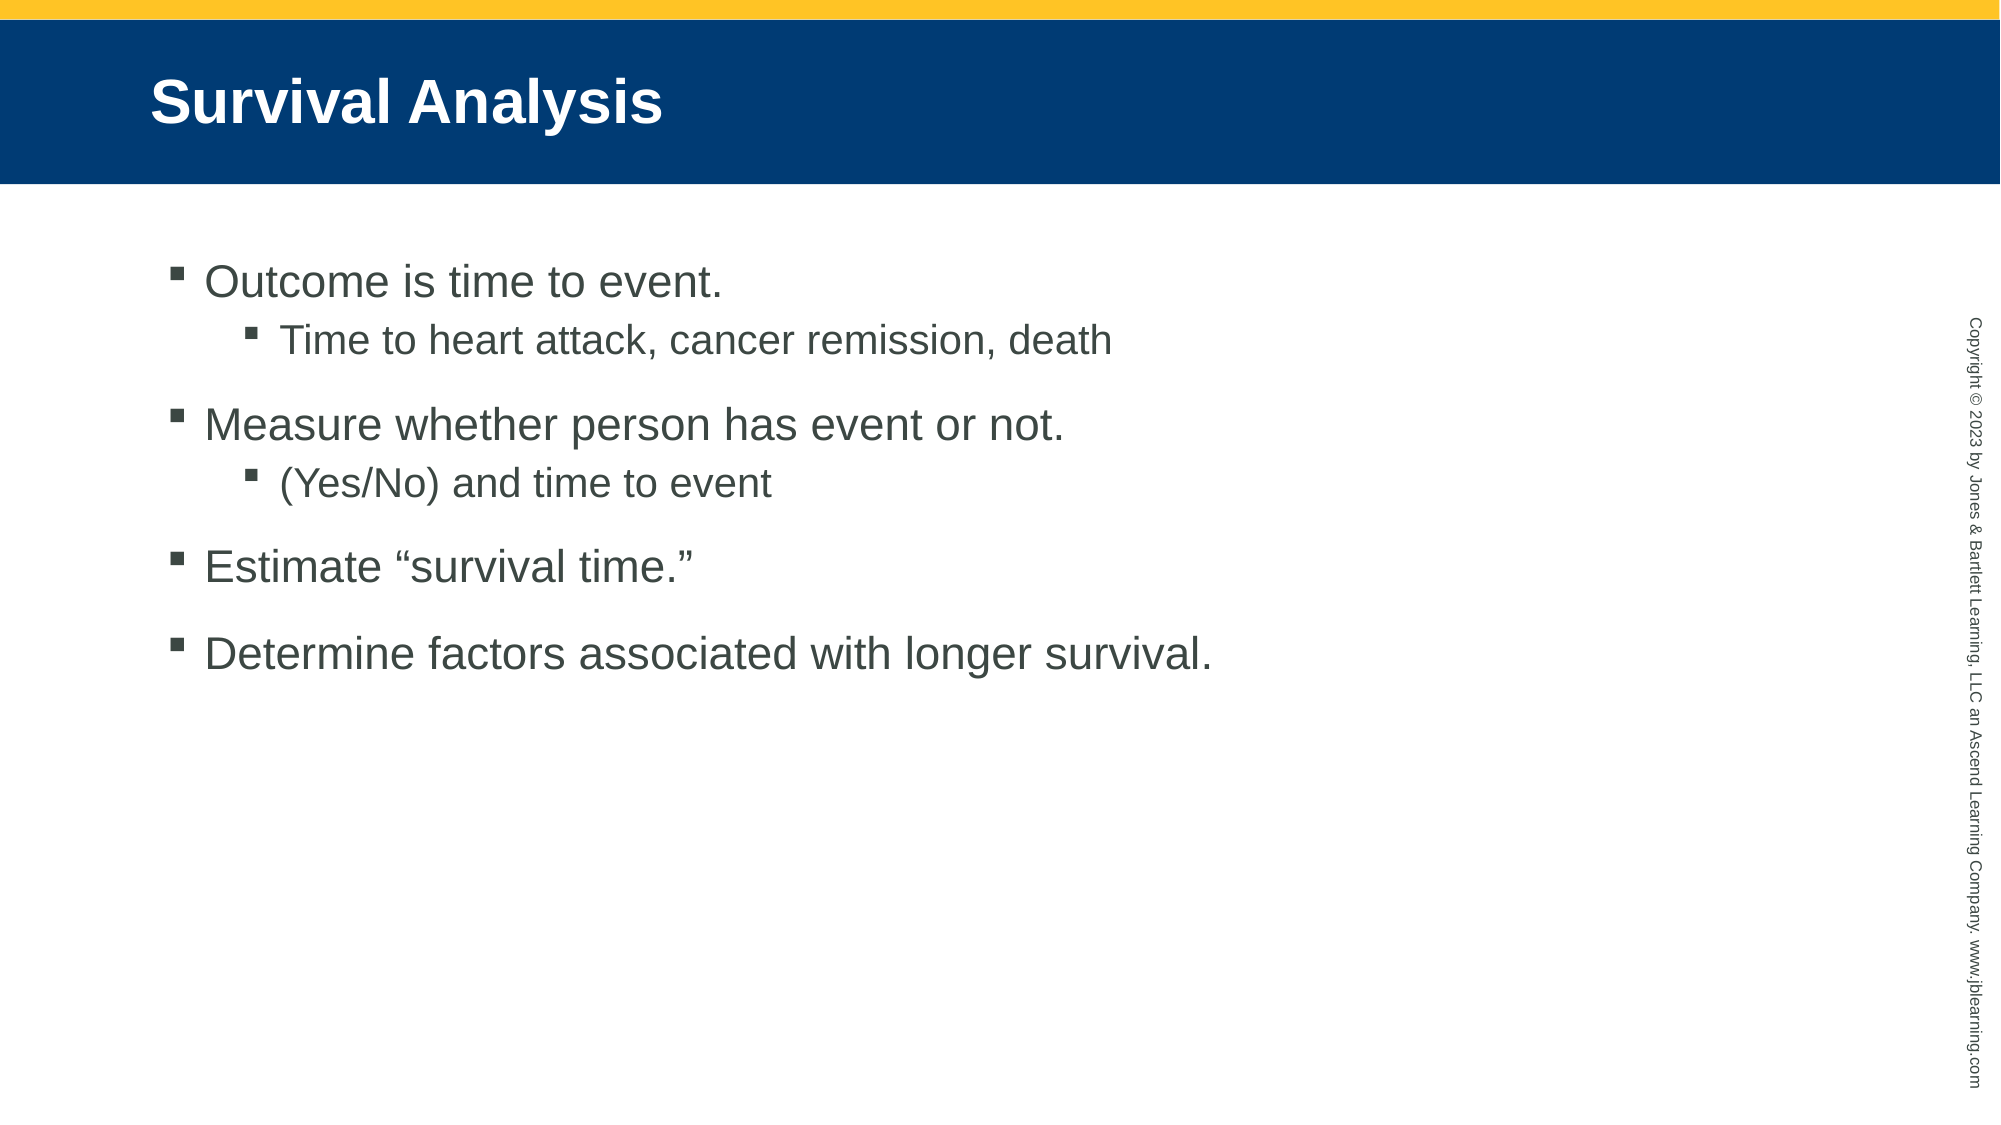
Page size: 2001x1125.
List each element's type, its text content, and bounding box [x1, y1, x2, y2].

list Outcome is time to event. Time to heart attack, cancer remission, death Measure whether person has event or not. (Yes/No) and time to event Estimate “survival time.” Determine factors associated with longer survival. [151, 244, 1840, 1016]
title Survival Analysis [0, 20, 2000, 185]
